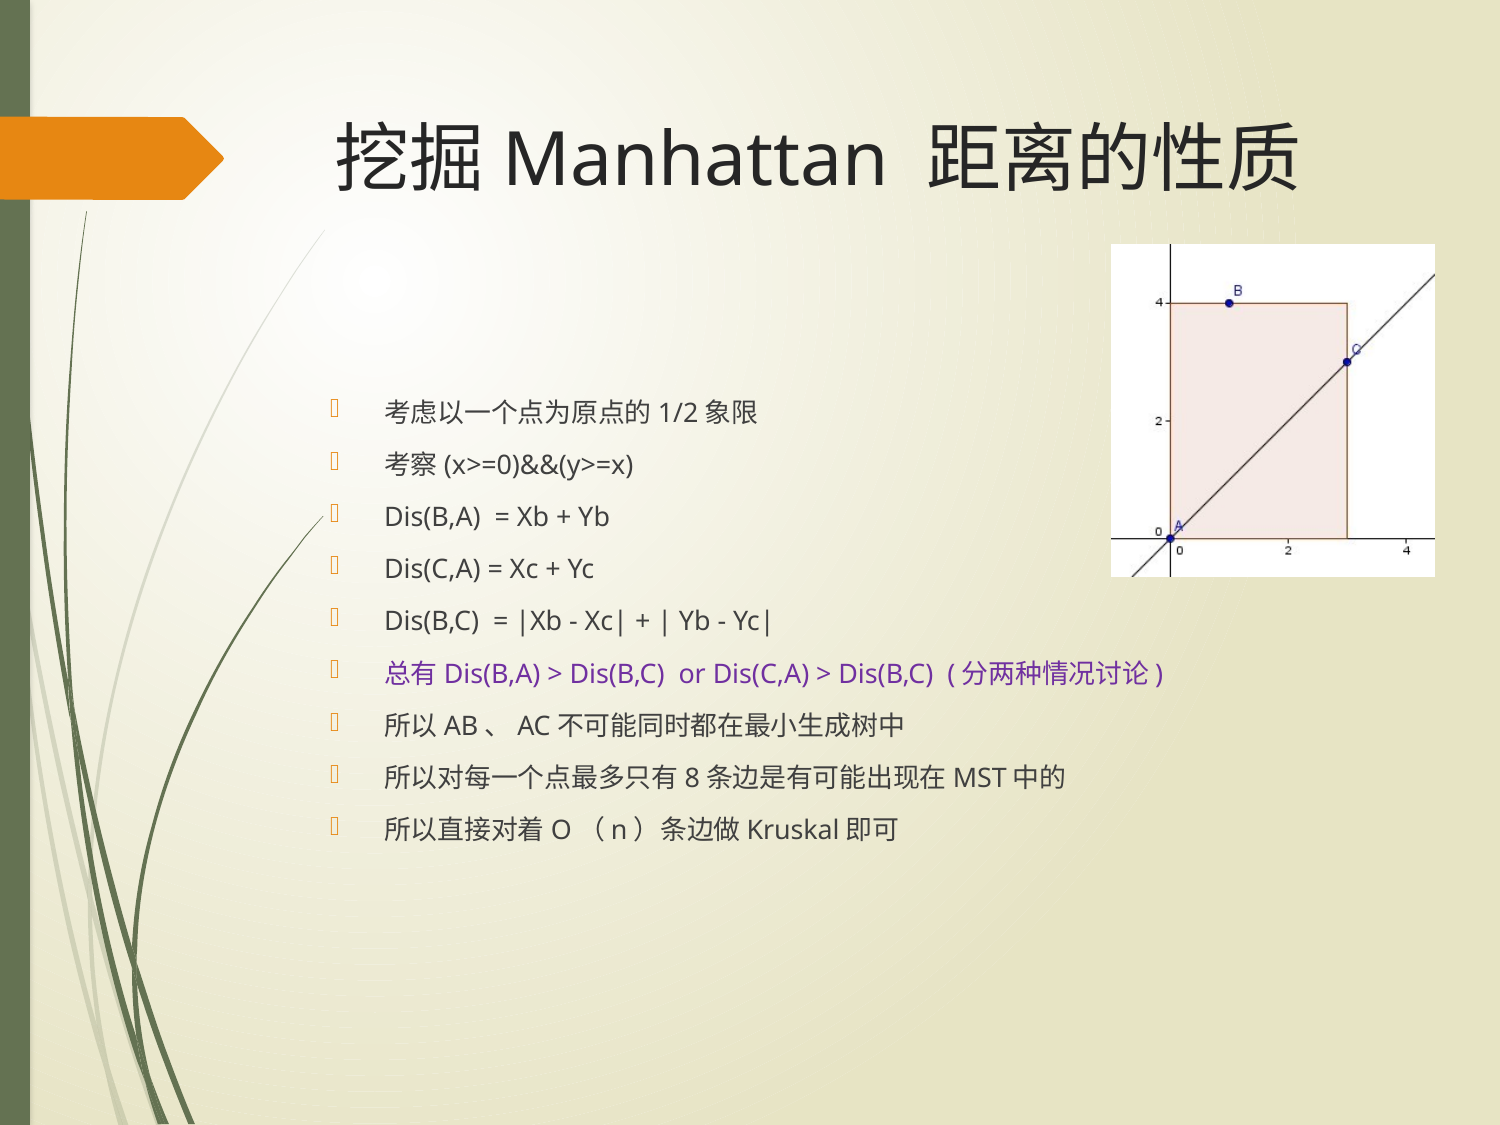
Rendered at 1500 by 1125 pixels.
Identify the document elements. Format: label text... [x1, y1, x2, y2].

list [1111, 244, 1435, 577]
text_box 考虑以一个点为原点的1/2象限 考察(x>=0)&&(y>=x) Dis(B,A) = Xb + Yb Dis(C,A) = Xc + Yc Dis(B,C) = |Xb - Xc| + | Yb - Yc| 总有Dis(B,A) > Dis(B,C) or Dis(C,A) > Dis(B,C) (分两种情况讨论) 所以AB、AC不可能同时都在最小生成树中 所以对每一个点最多只有8条边是有可能出现在MST中的 所以直接对着O（n）条边做Kruskal即可 [318, 389, 1416, 855]
title 挖掘Manhattan 距离的性质 [319, 102, 1400, 313]
